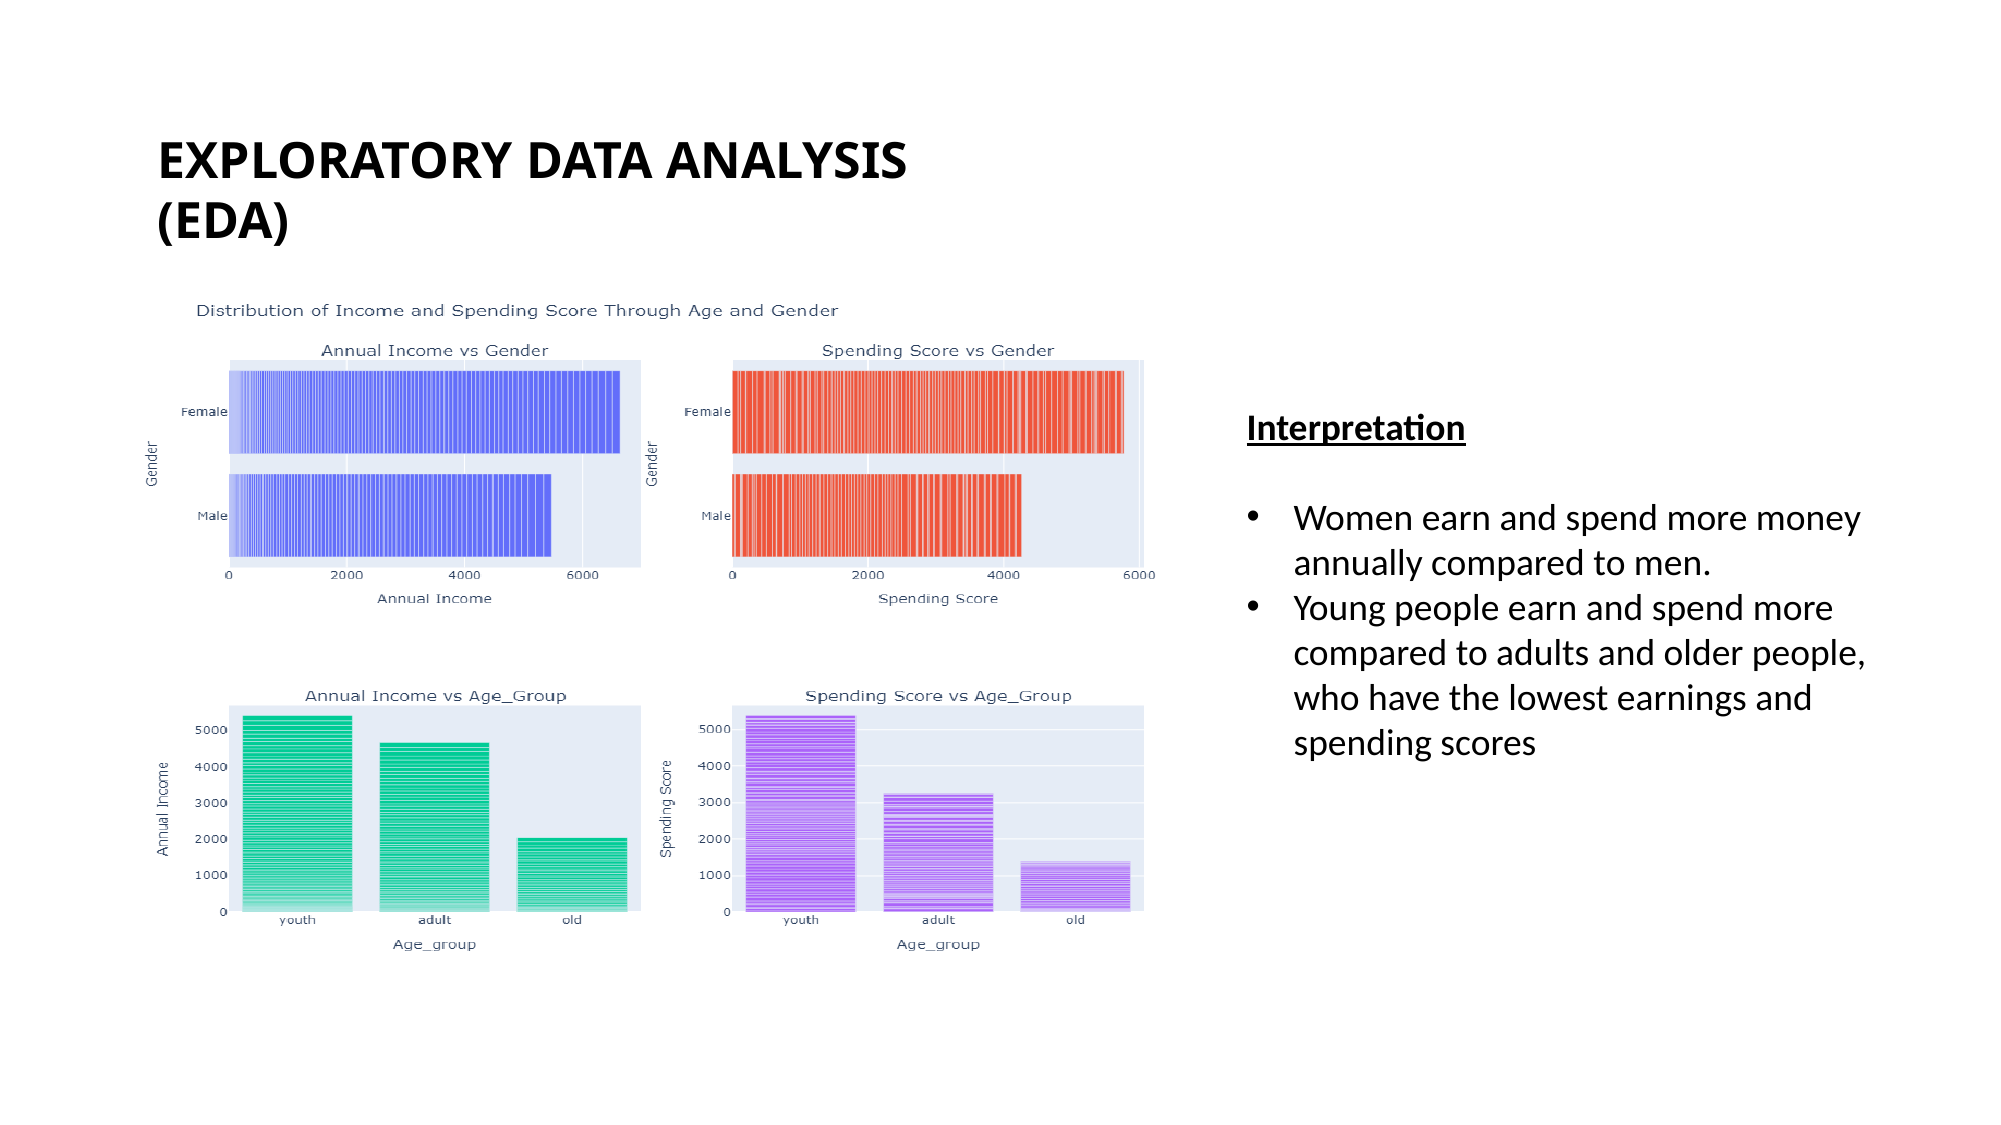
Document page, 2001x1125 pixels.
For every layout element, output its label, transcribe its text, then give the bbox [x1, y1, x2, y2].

text_box Interpretation Women earn and spend more money annually compared to men. Young people earn and spend more compared to adults and older people, who have the lowest earnings and spending scores [1232, 395, 1928, 771]
picture [142, 271, 1232, 983]
text_box EXPLORATORY DATA ANALYSIS (EDA) [142, 121, 935, 257]
